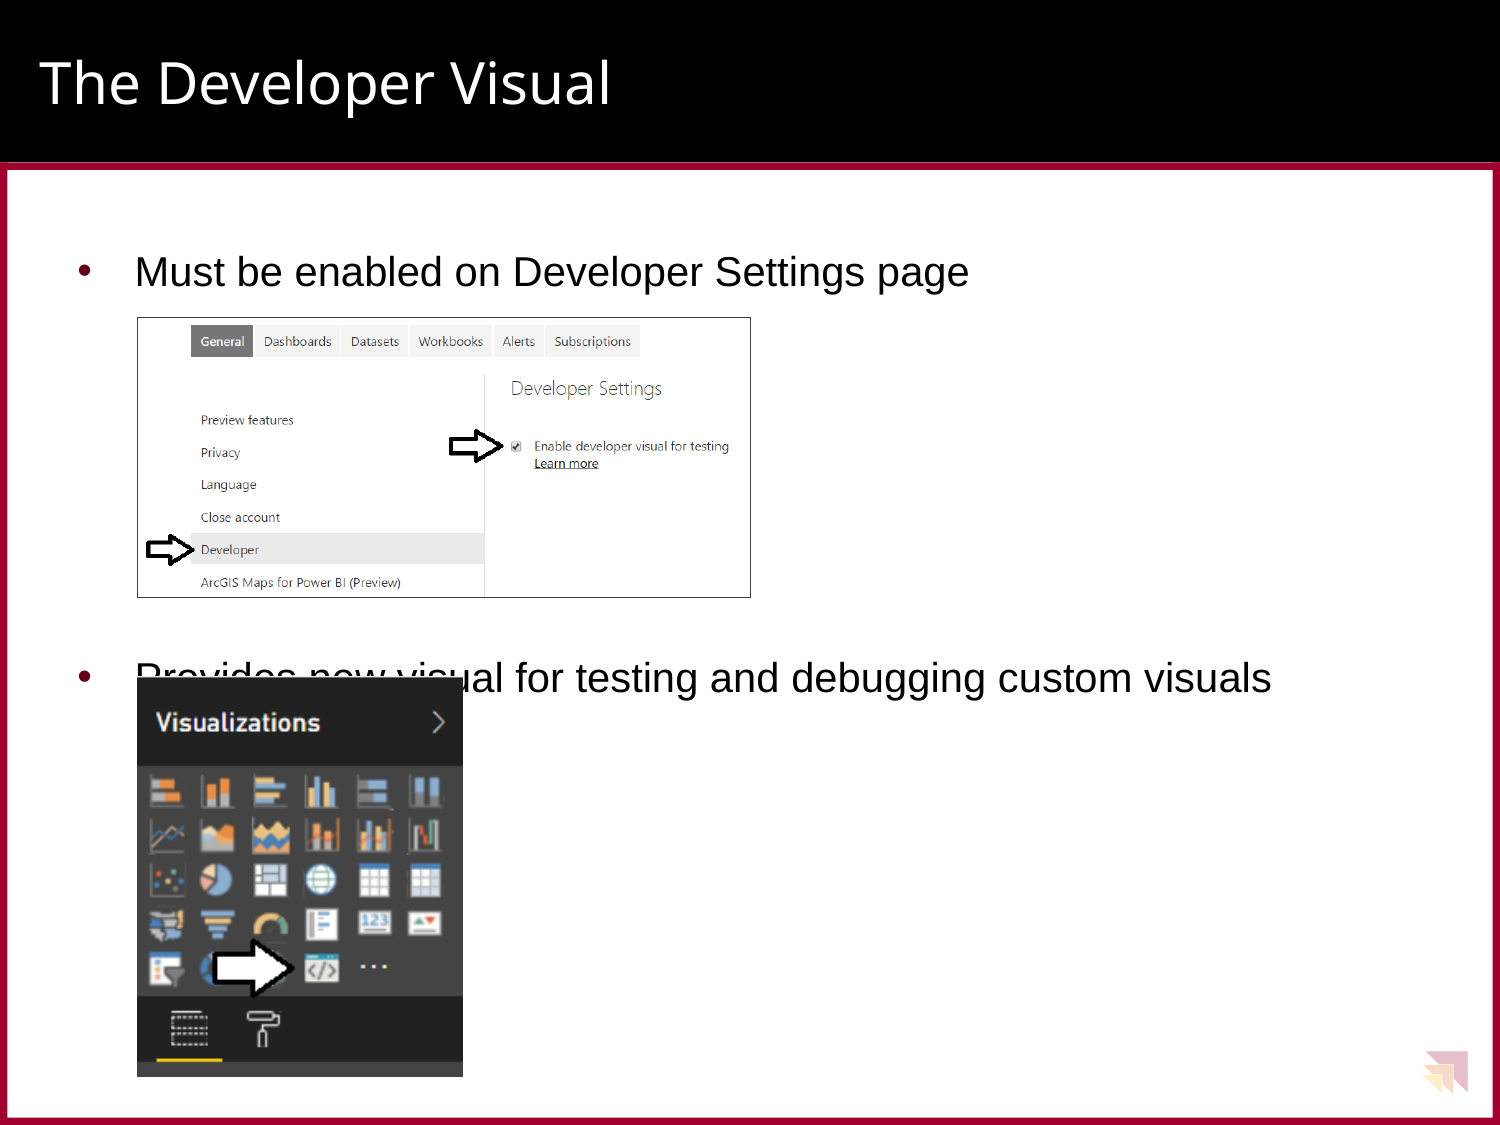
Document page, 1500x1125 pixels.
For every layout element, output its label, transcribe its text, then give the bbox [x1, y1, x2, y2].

title The Developer Visual [24, 12, 1438, 150]
picture [137, 676, 463, 1077]
list Must be enabled on Developer Settings page Provides new visual for testing and debugging custom visuals [62, 237, 1438, 1088]
picture [137, 317, 751, 599]
